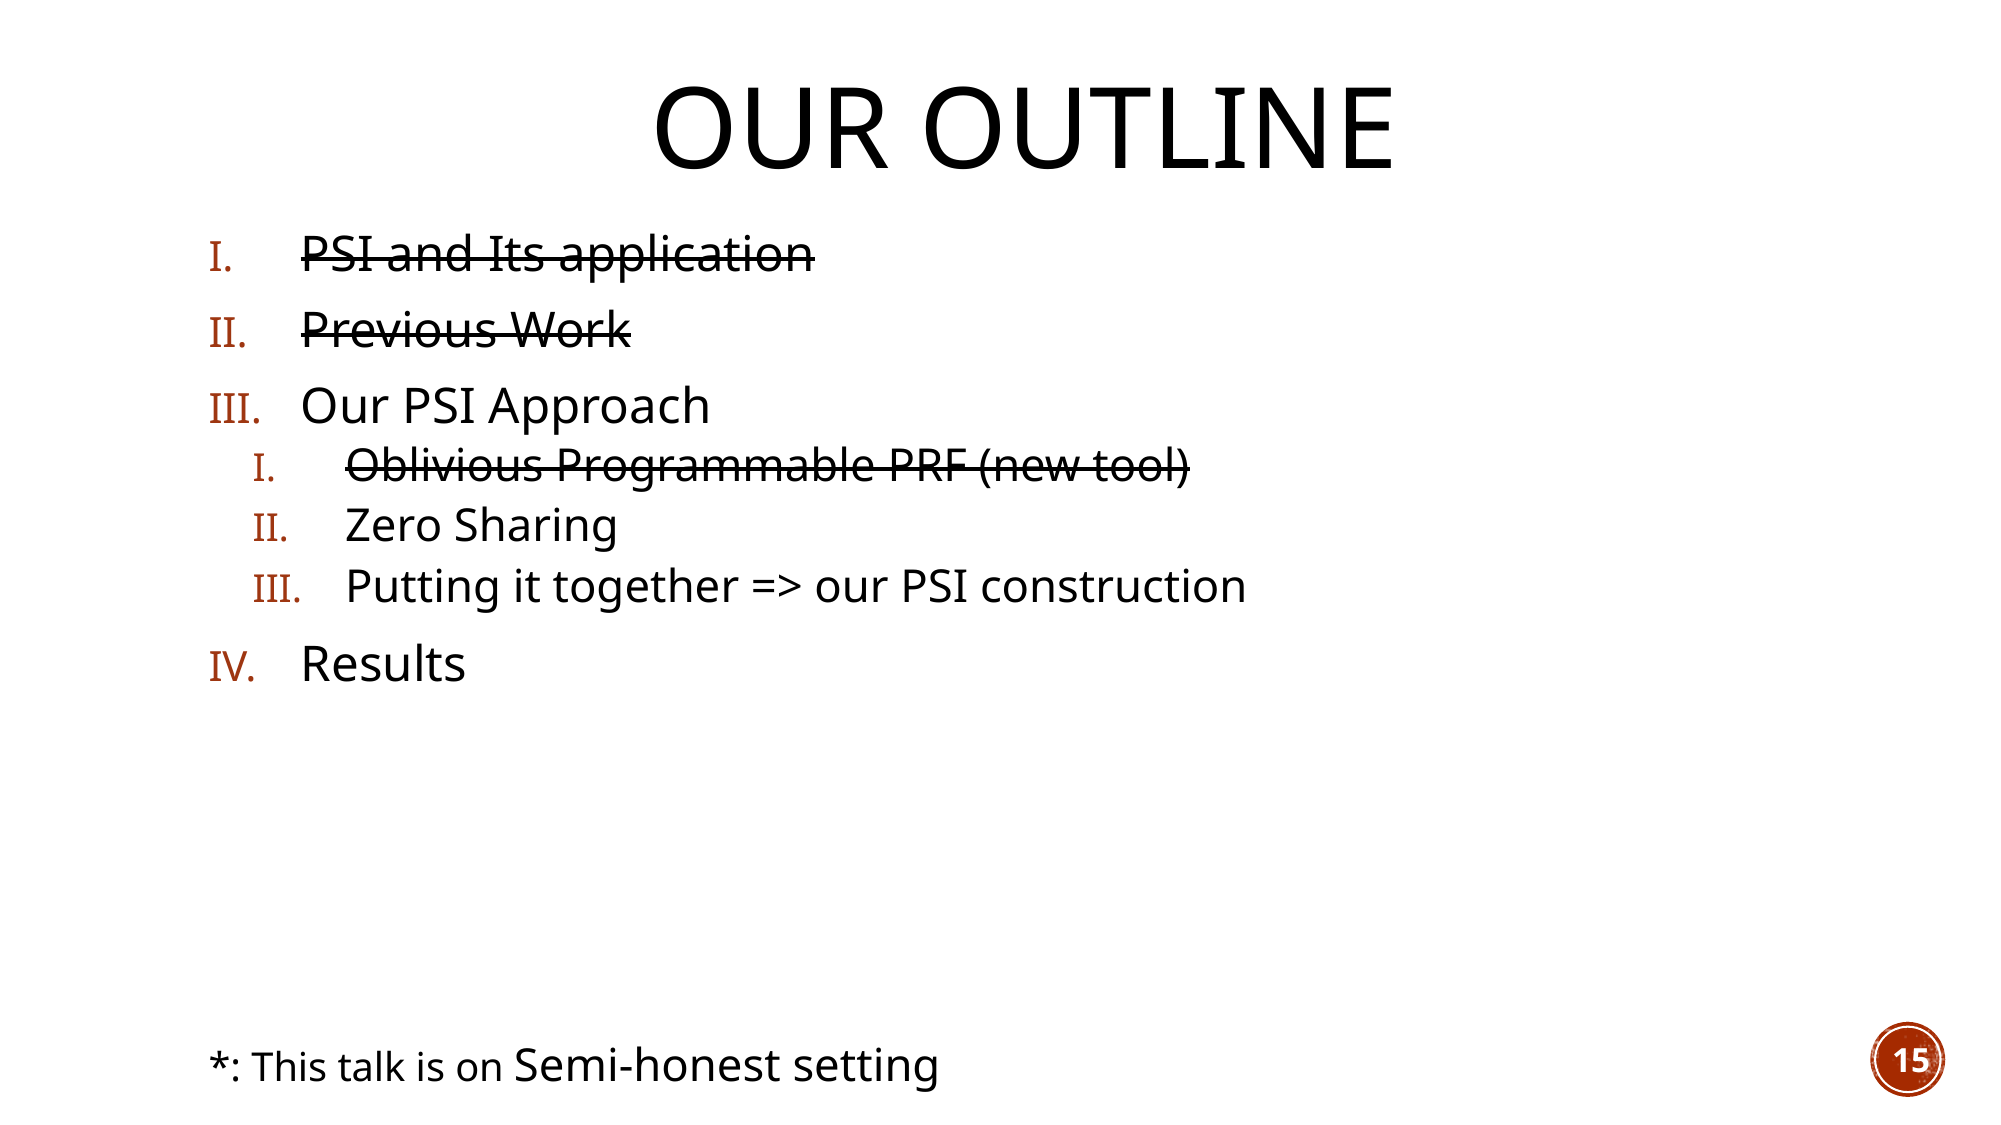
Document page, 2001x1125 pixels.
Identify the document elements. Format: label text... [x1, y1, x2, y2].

title Our outline [199, 0, 1850, 264]
slide_number 15 [1877, 1031, 1983, 1094]
list PSI and Its application Previous Work Our PSI Approach Oblivious Programmable PRF (new tool) Zero Sharing Putting it together => our PSI construction Results *: This talk is on Semi-honest setting [193, 221, 1844, 1105]
